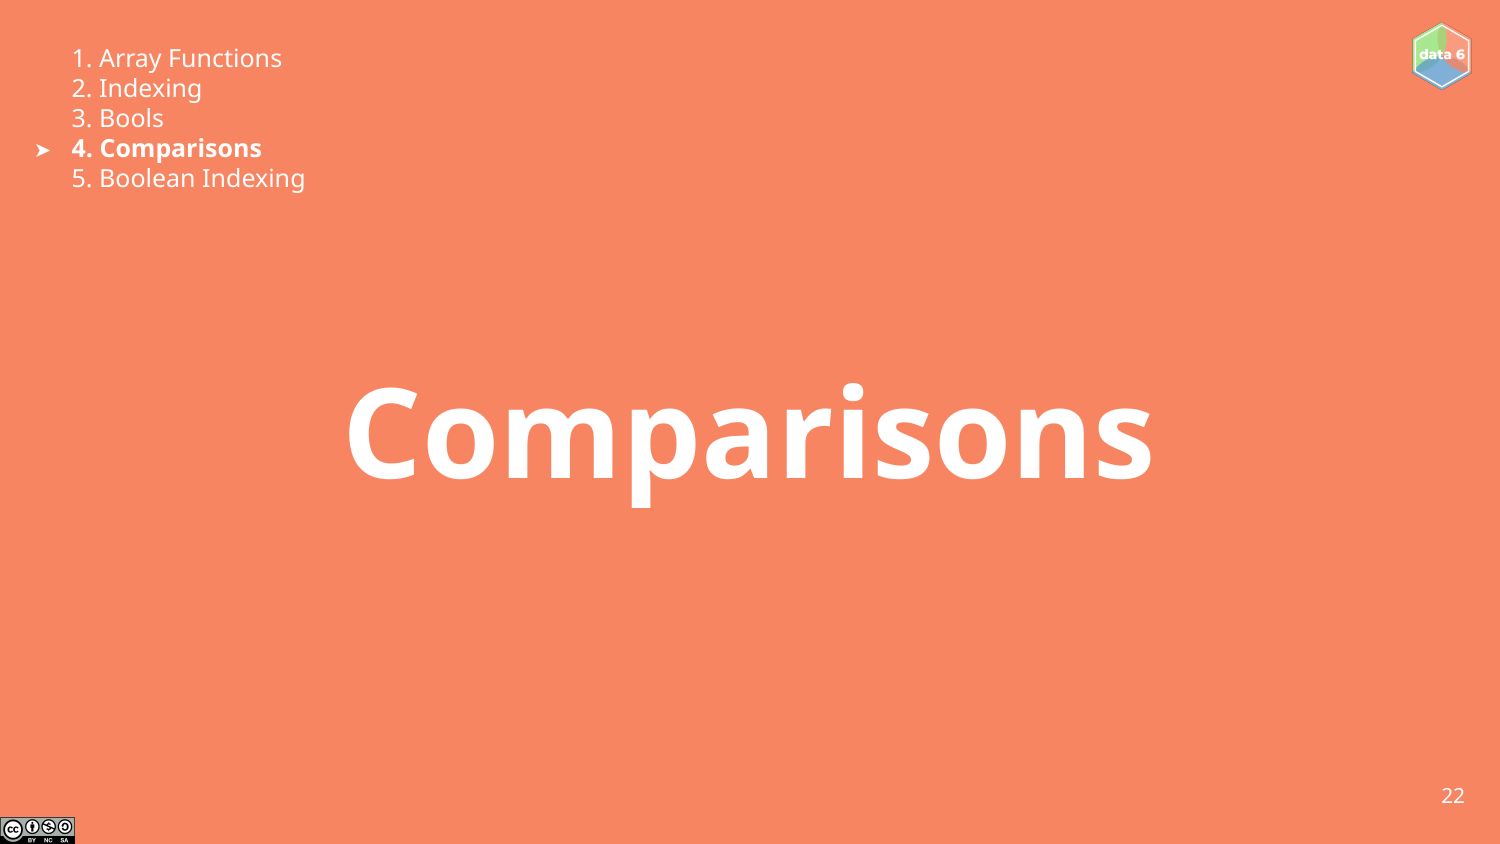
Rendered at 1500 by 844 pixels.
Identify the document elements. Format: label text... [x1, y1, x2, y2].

title Comparisons [108, 338, 1392, 519]
slide_number ‹#› [1389, 764, 1480, 830]
text_box 1. Array Functions 2. Indexing 3. Bools 4. Comparisons 5. Boolean Indexing [56, 27, 593, 208]
picture [0, 817, 75, 844]
text_box ➤ [18, 123, 56, 174]
picture [1404, 18, 1480, 94]
